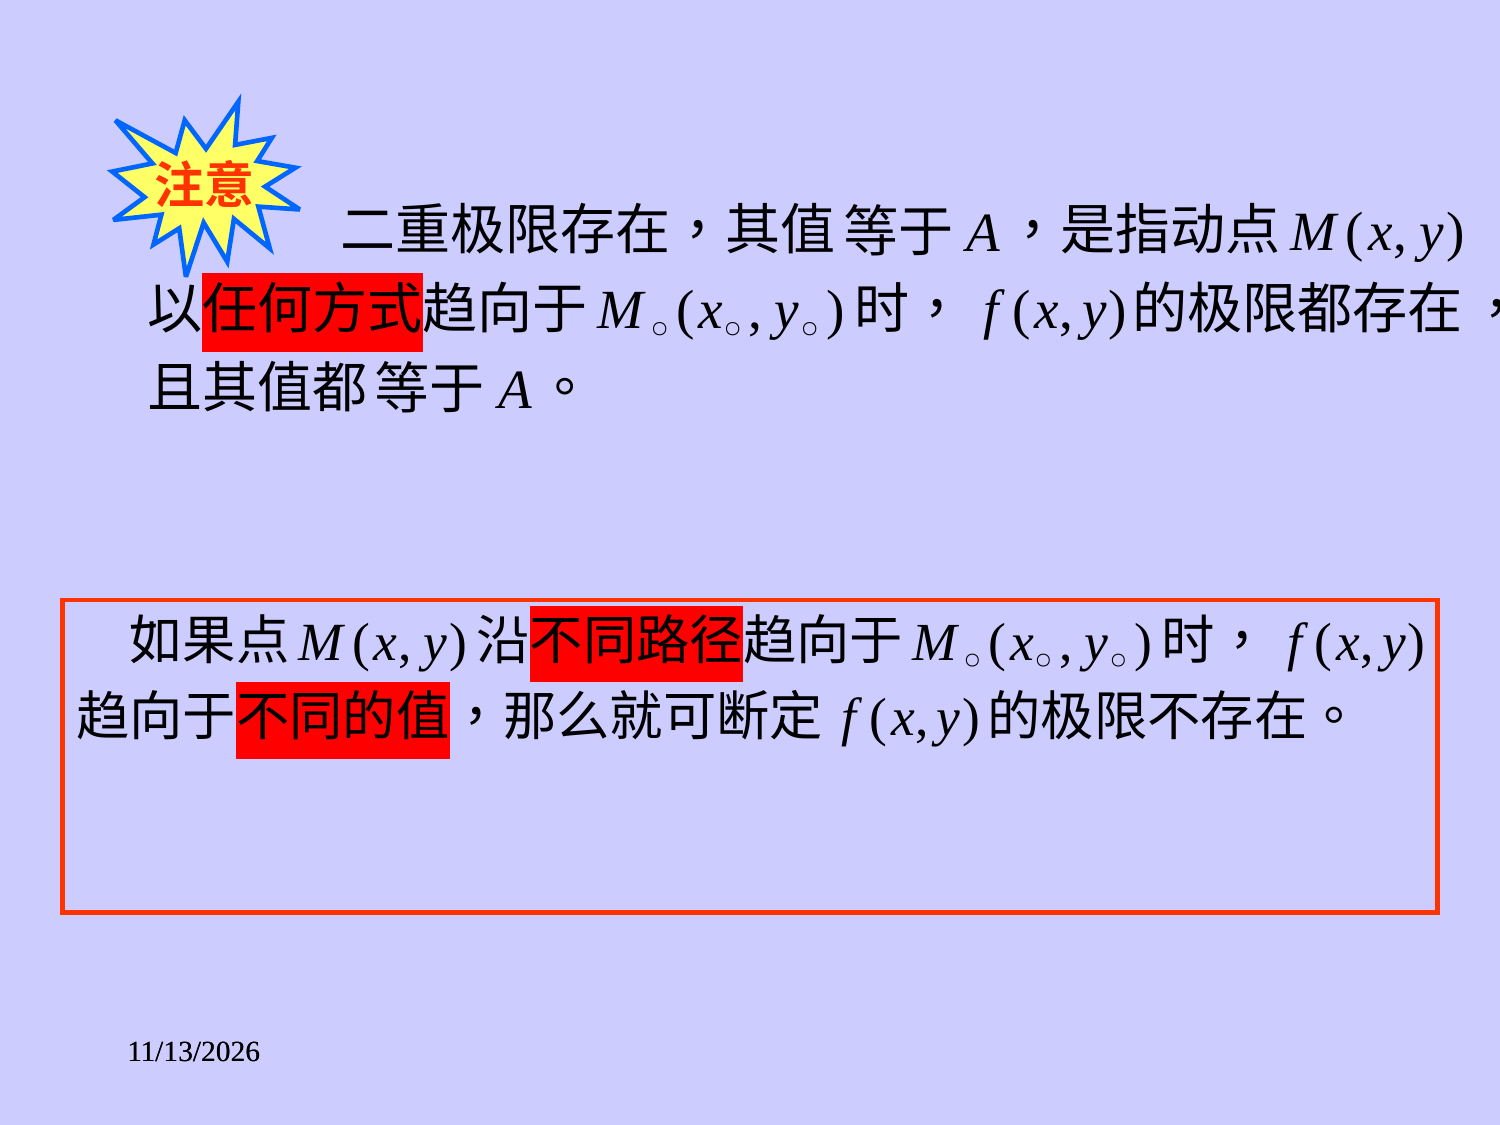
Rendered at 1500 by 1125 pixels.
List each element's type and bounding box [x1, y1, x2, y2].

text_box [62, 599, 1438, 913]
slide_number [112, 1024, 426, 1101]
text_box [112, 101, 1500, 606]
text_box [75, 606, 1500, 884]
